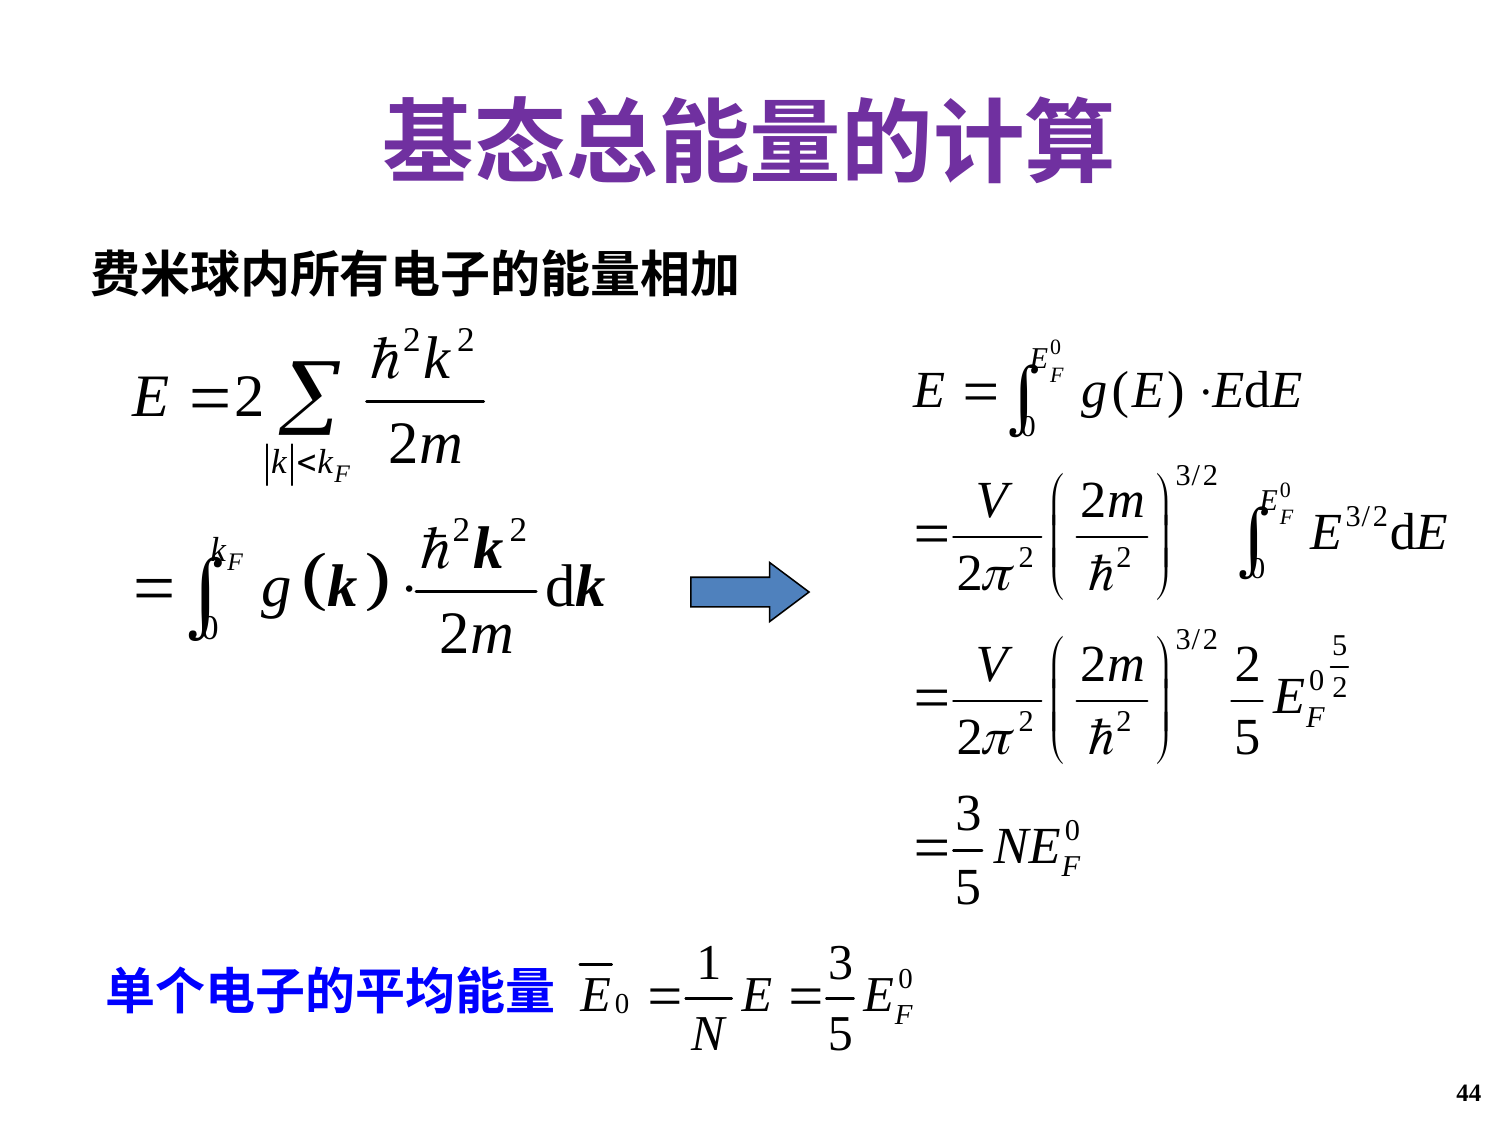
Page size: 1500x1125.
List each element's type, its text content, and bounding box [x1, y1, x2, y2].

slide_number 44 [1146, 1061, 1497, 1122]
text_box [121, 314, 623, 666]
text_box [690, 562, 810, 622]
title 基态总能量的计算 [75, 45, 1425, 233]
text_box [571, 931, 926, 1062]
list 费米球内所有电子的能量相加 [75, 234, 1425, 978]
text_box 单个电子的平均能量 [90, 952, 566, 1027]
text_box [903, 326, 1460, 918]
